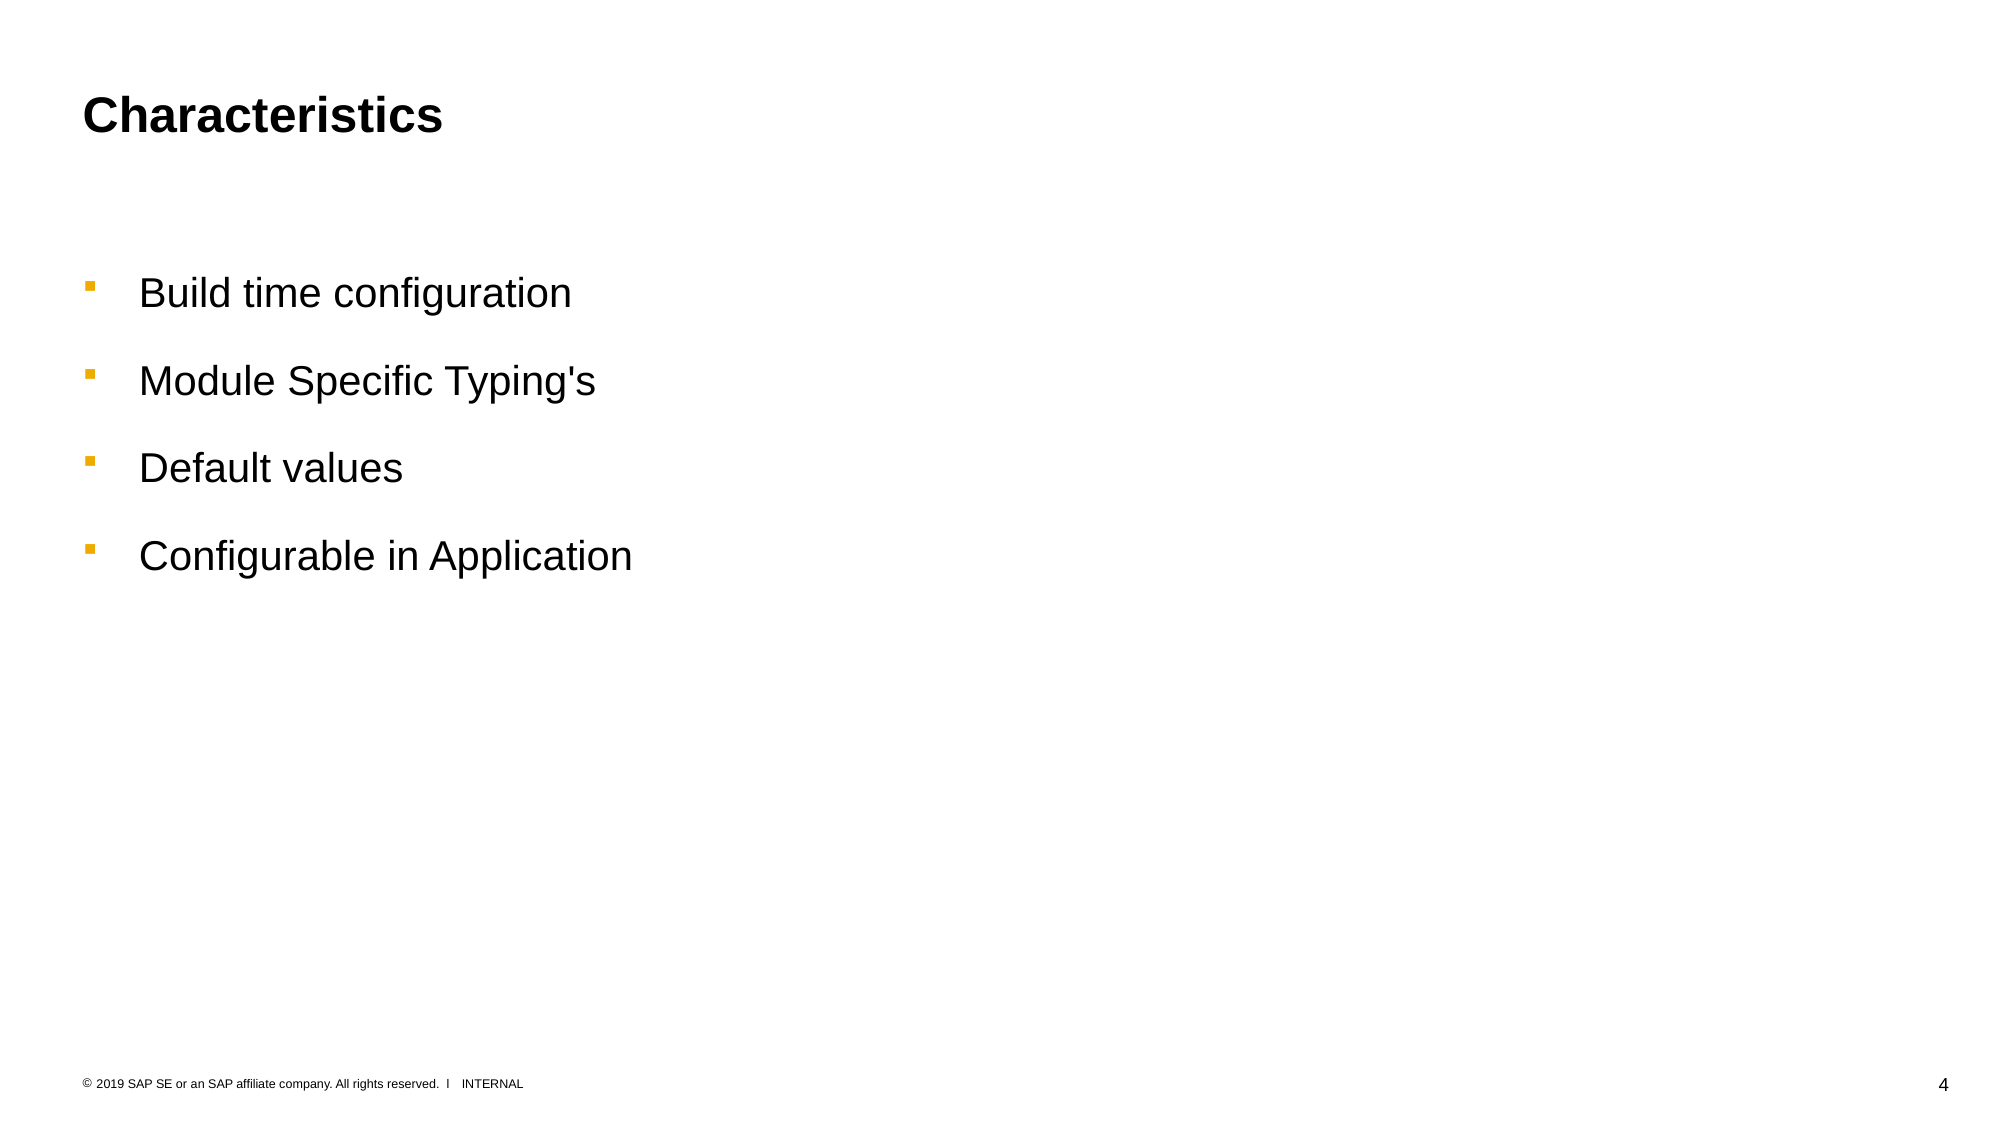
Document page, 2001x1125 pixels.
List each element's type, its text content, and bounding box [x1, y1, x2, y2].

title Characteristics [82, 82, 1918, 144]
list Build time configuration Module Specific Typing's Default values Configurable in Application [82, 265, 957, 1040]
